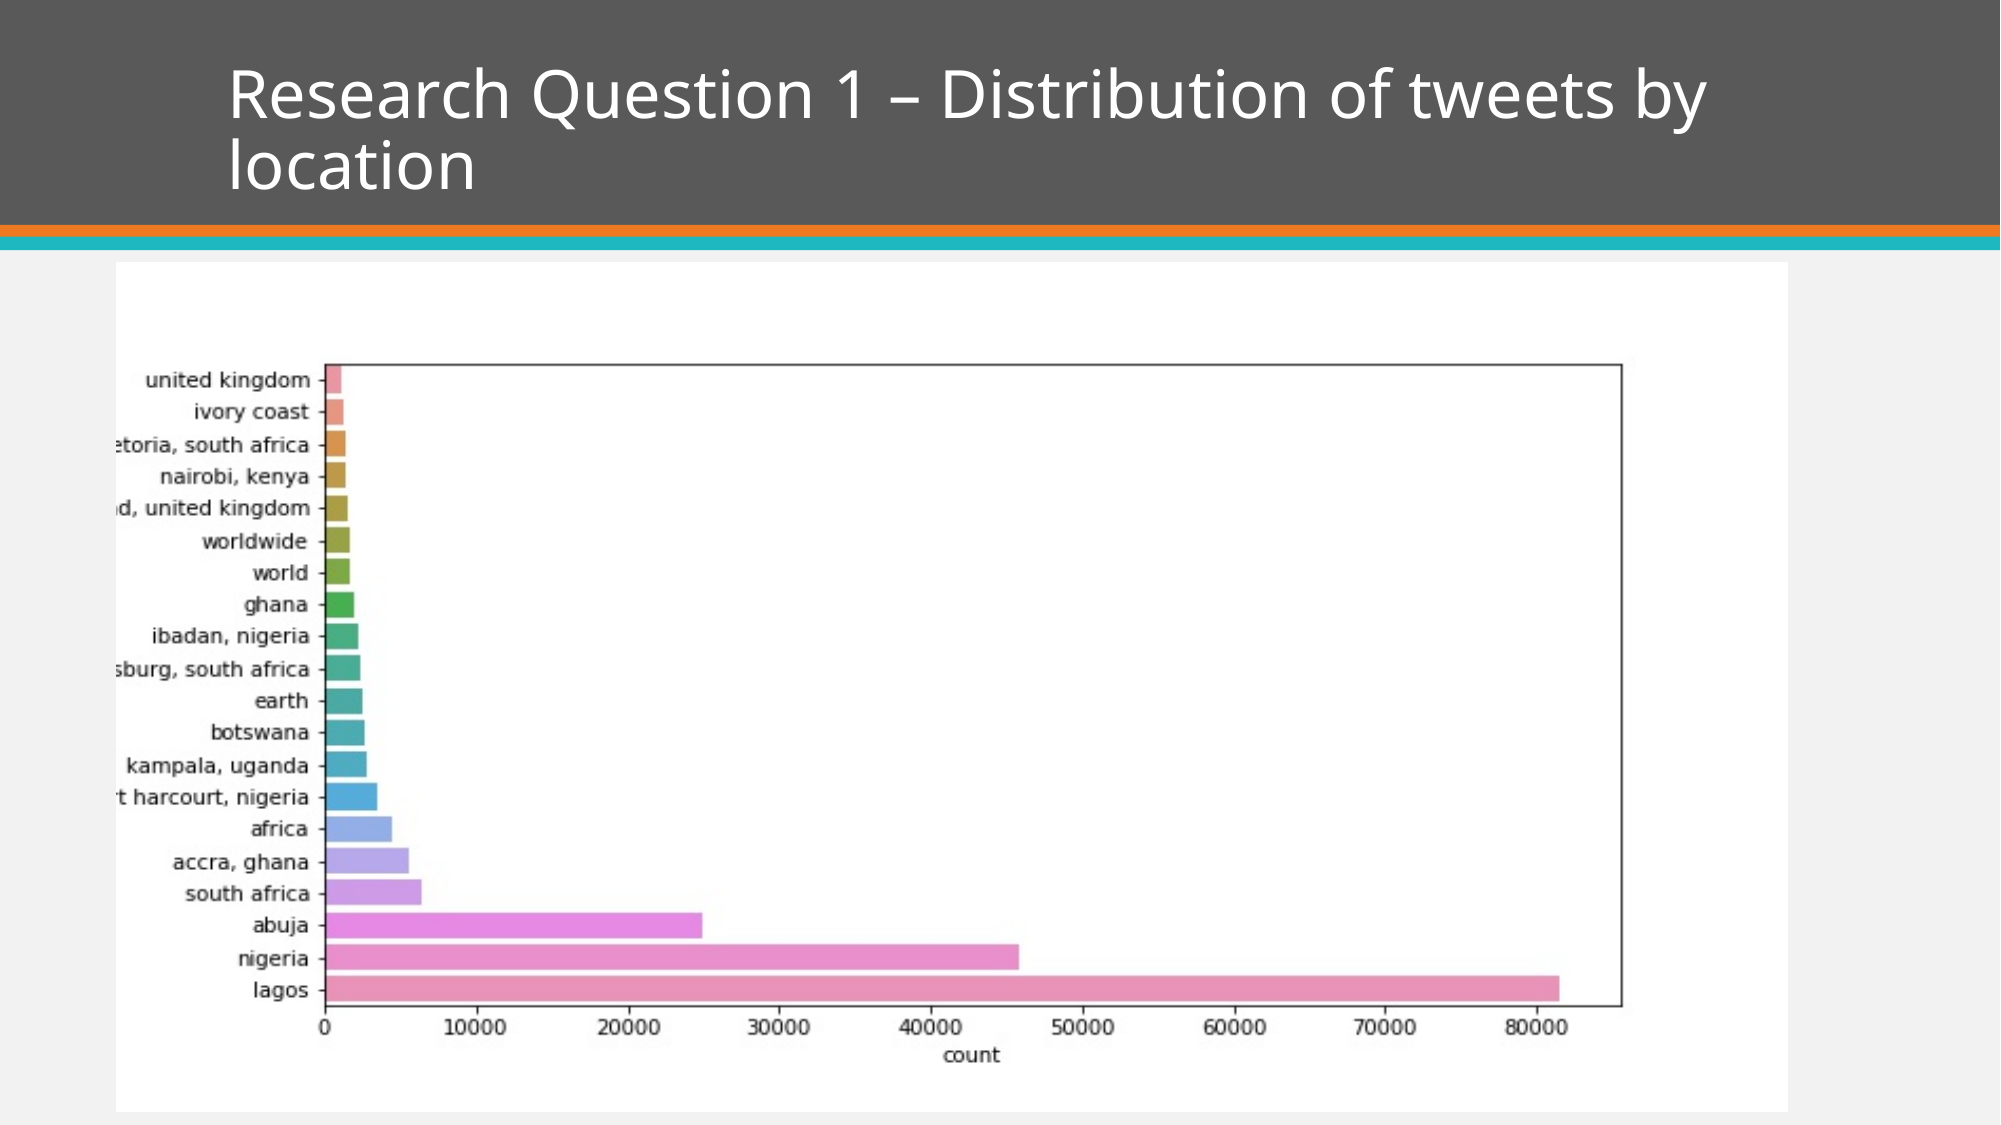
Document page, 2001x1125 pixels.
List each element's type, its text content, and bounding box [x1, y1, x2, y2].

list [116, 262, 1788, 1112]
title Research Question 1 – Distribution of tweets by location [212, 41, 1788, 212]
